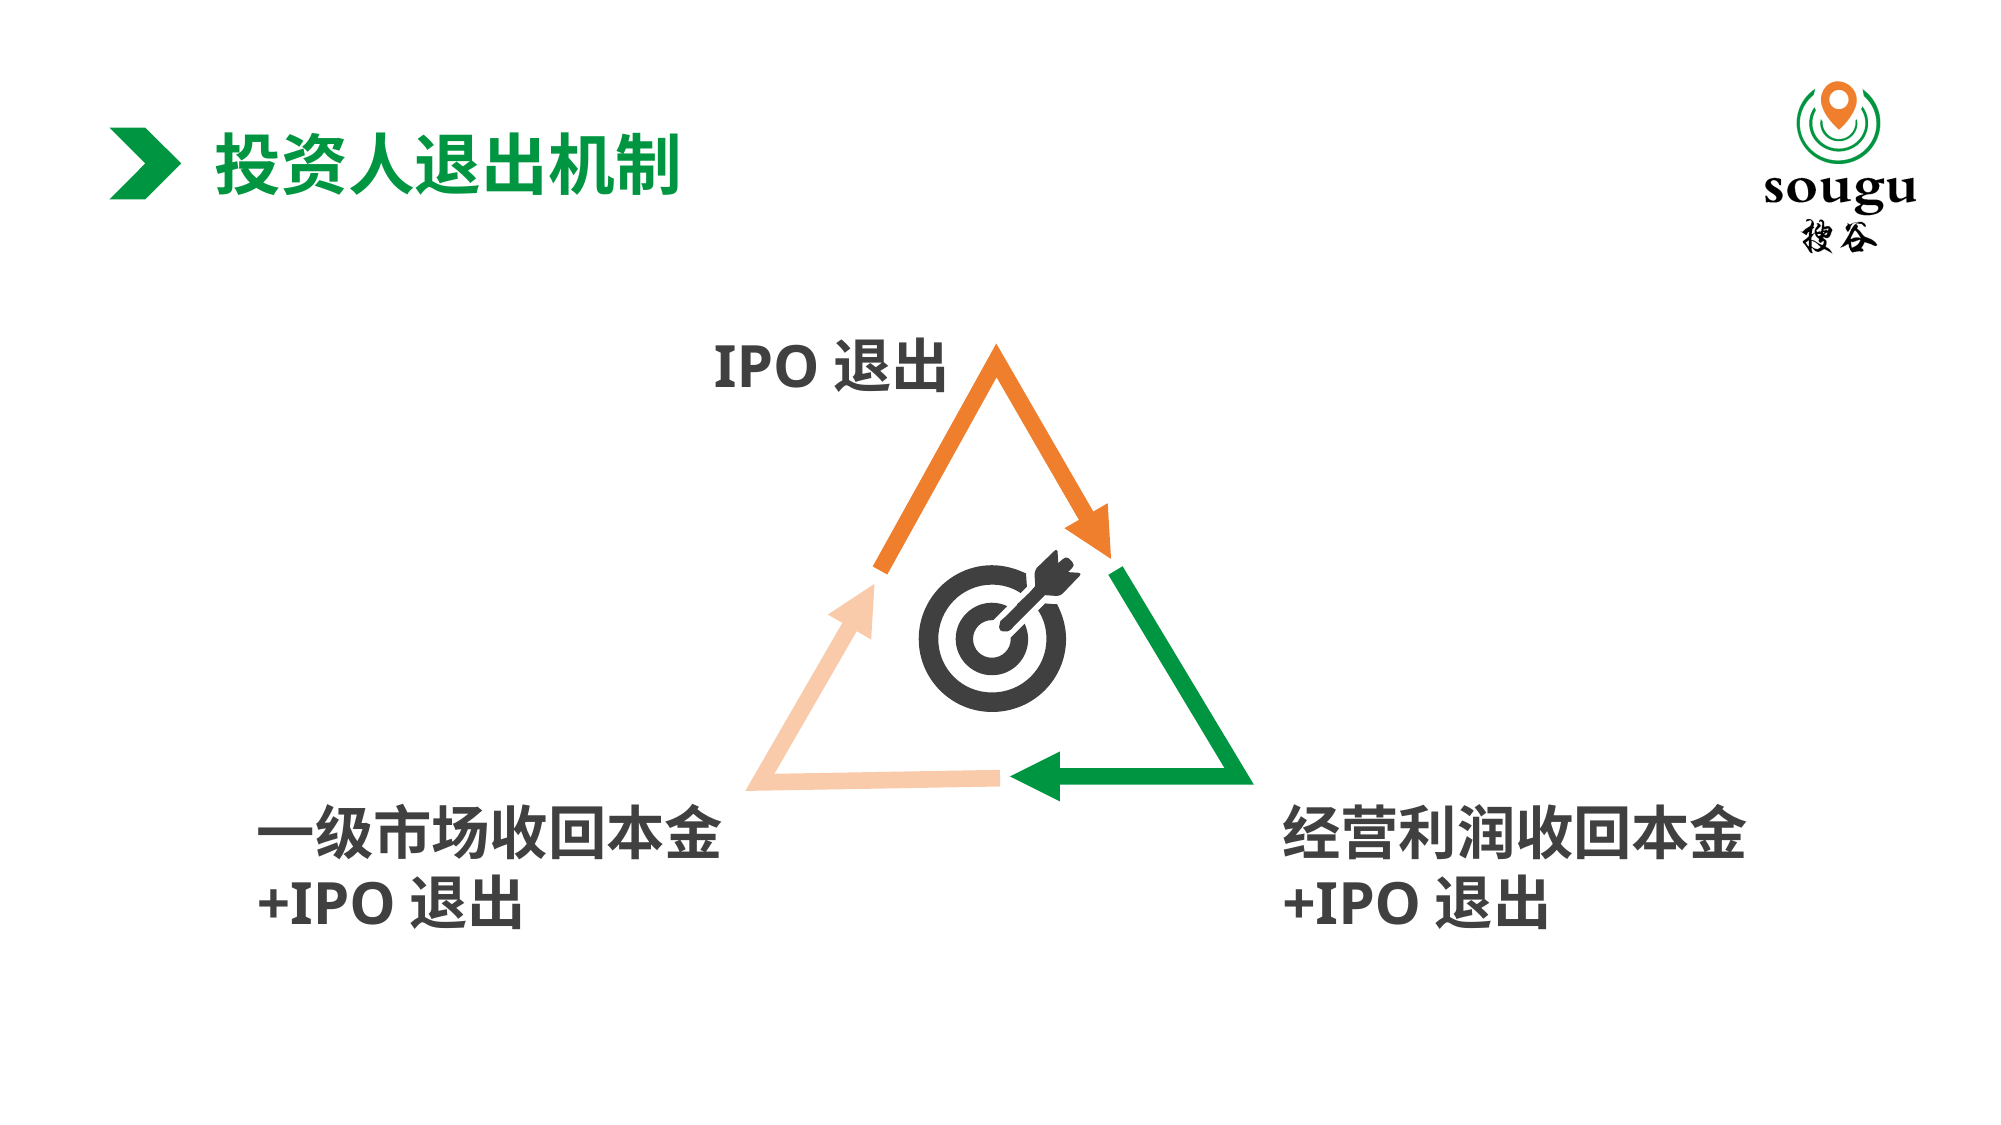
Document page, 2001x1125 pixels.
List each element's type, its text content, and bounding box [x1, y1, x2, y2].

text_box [918, 549, 1082, 712]
text_box 一级市场收回本金 +IPO退出 [242, 788, 962, 944]
text_box [106, 126, 183, 201]
text_box [1009, 569, 1242, 783]
text_box [758, 583, 1001, 784]
text_box IPO退出 [699, 321, 978, 407]
text_box [879, 358, 1112, 571]
text_box 投资人退出机制 [199, 115, 1538, 211]
text_box 经营利润收回本金 +IPO退出 [1267, 788, 1764, 944]
picture [1765, 81, 1916, 255]
